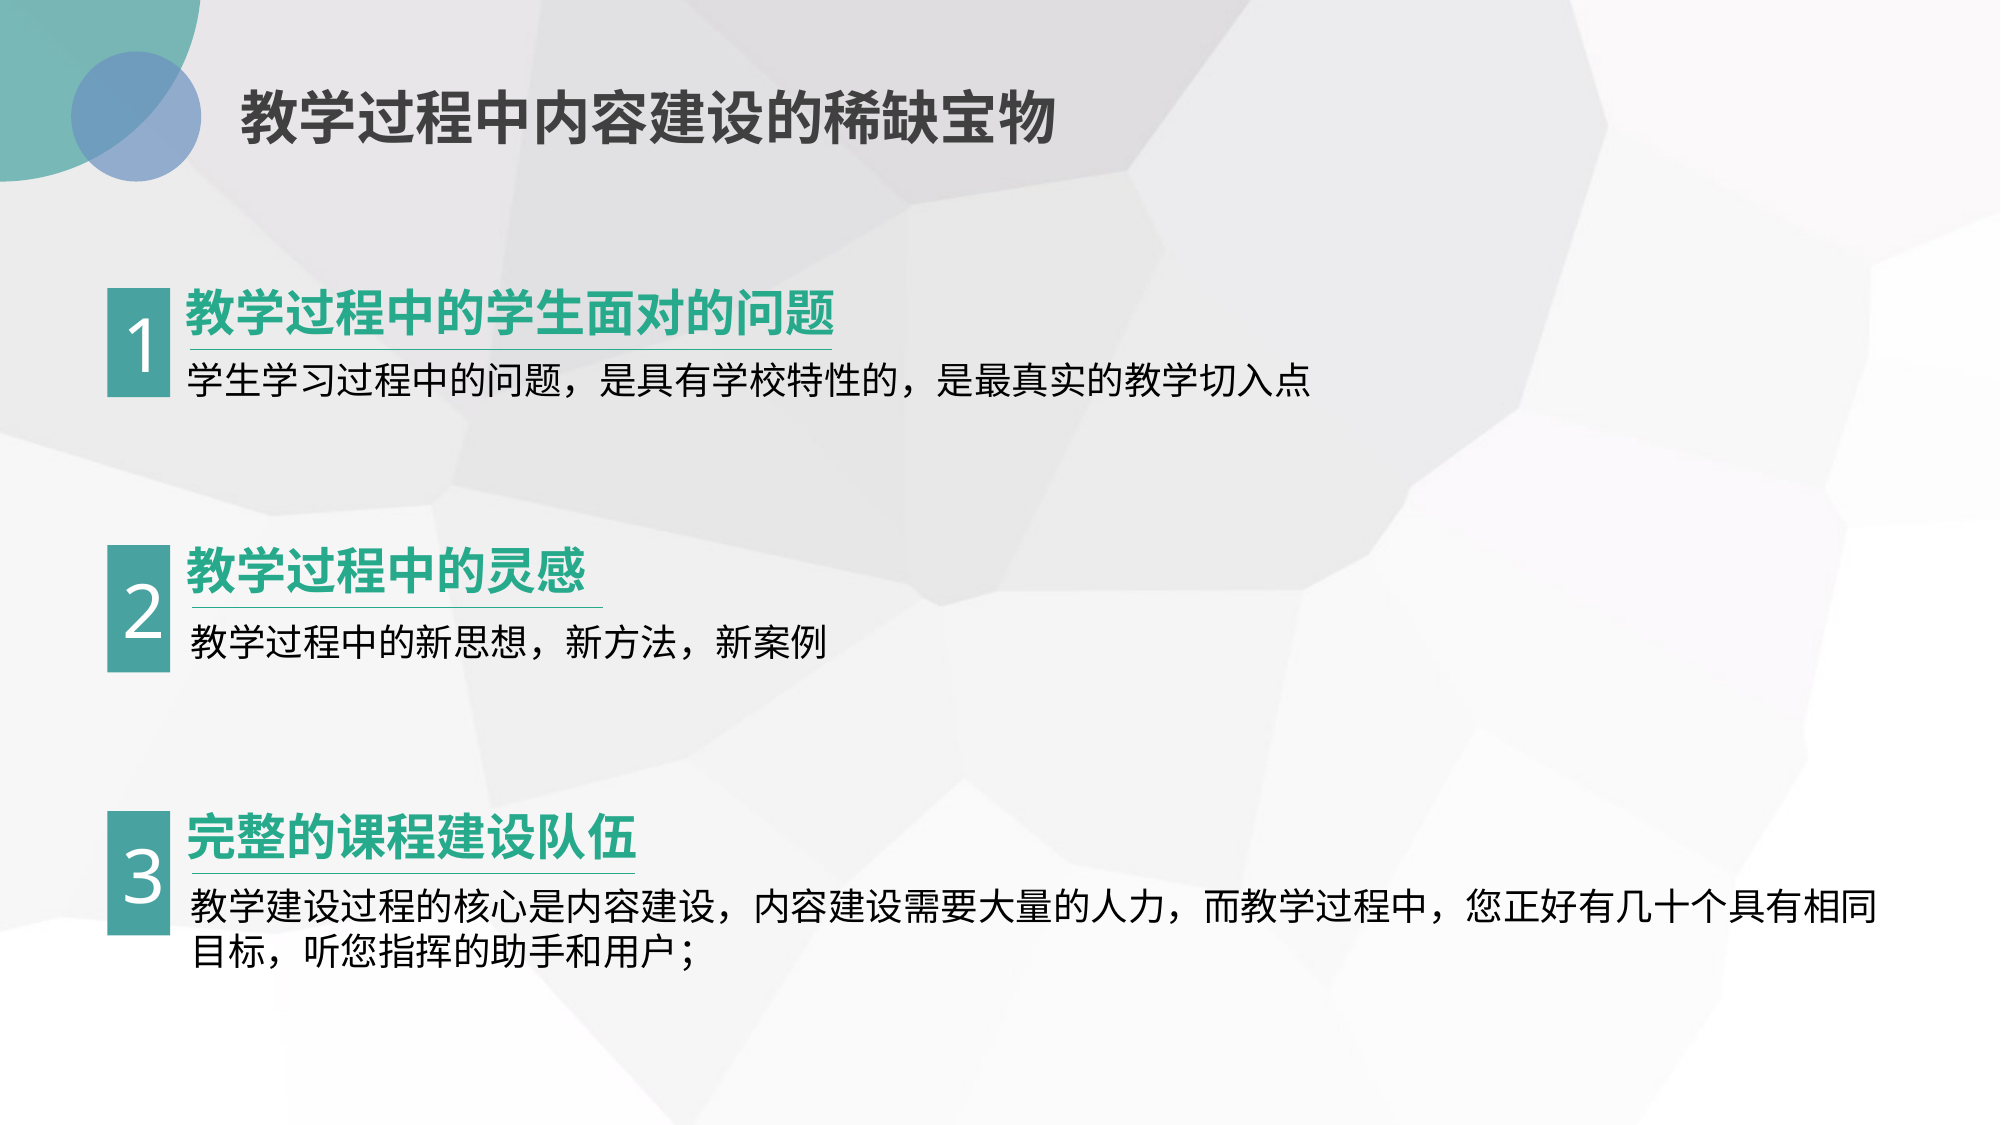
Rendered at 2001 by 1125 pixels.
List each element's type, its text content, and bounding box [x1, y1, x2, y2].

text_box 2 [106, 544, 171, 673]
text_box 教学过程中的学生面对的问题 [170, 273, 1377, 349]
text_box 完整的课程建设队伍 [172, 797, 666, 873]
text_box 1 [106, 287, 171, 398]
text_box 学生学习过程中的问题，是具有学校特性的，是最真实的教学切入点 [172, 349, 1921, 410]
text_box 教学过程中内容建设的稀缺宝物 [226, 73, 1072, 159]
picture [0, 0, 2001, 1125]
text_box 3 [106, 810, 171, 936]
text_box [0, 0, 202, 183]
text_box 教学过程中的新思想，新方法，新案例 [175, 611, 1925, 672]
text_box 教学过程中的灵感 [172, 531, 675, 607]
text_box [70, 50, 203, 183]
text_box 教学建设过程的核心是内容建设，内容建设需要大量的人力，而教学过程中，您正好有几十个具有相同目标，听您指挥的助手和用户； [175, 875, 1925, 980]
